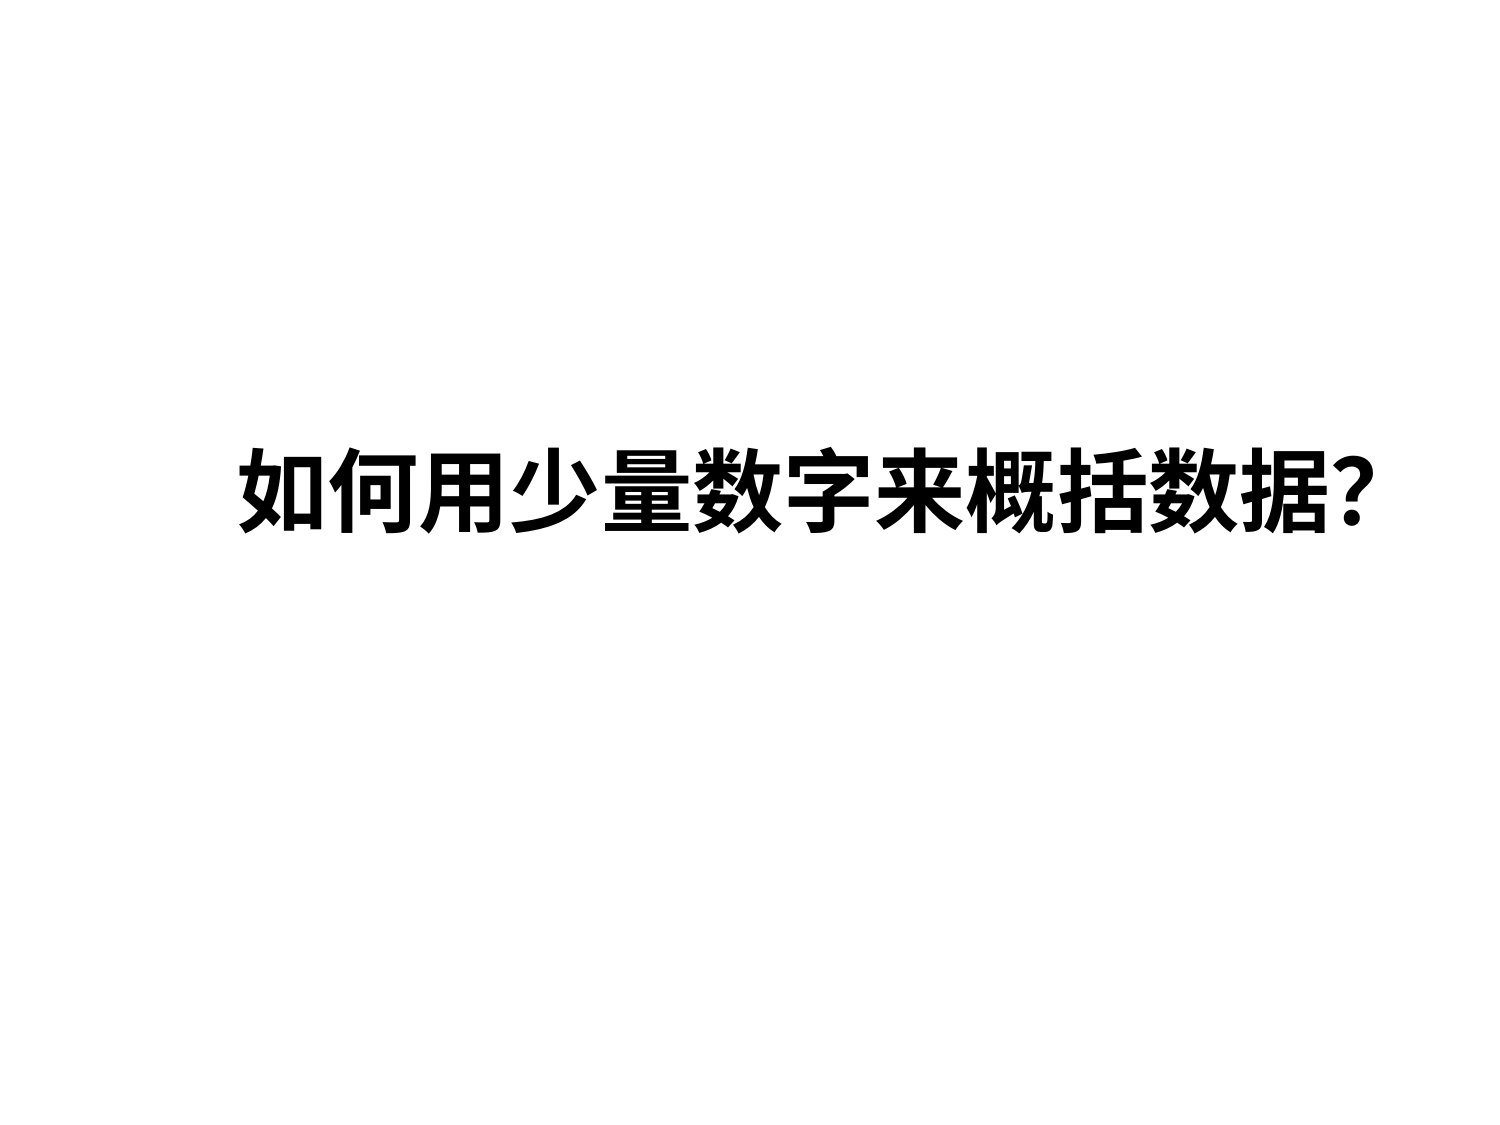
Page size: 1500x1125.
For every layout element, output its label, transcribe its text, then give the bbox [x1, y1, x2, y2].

title 如何用少量数字来概括数据？ [214, 412, 1352, 554]
